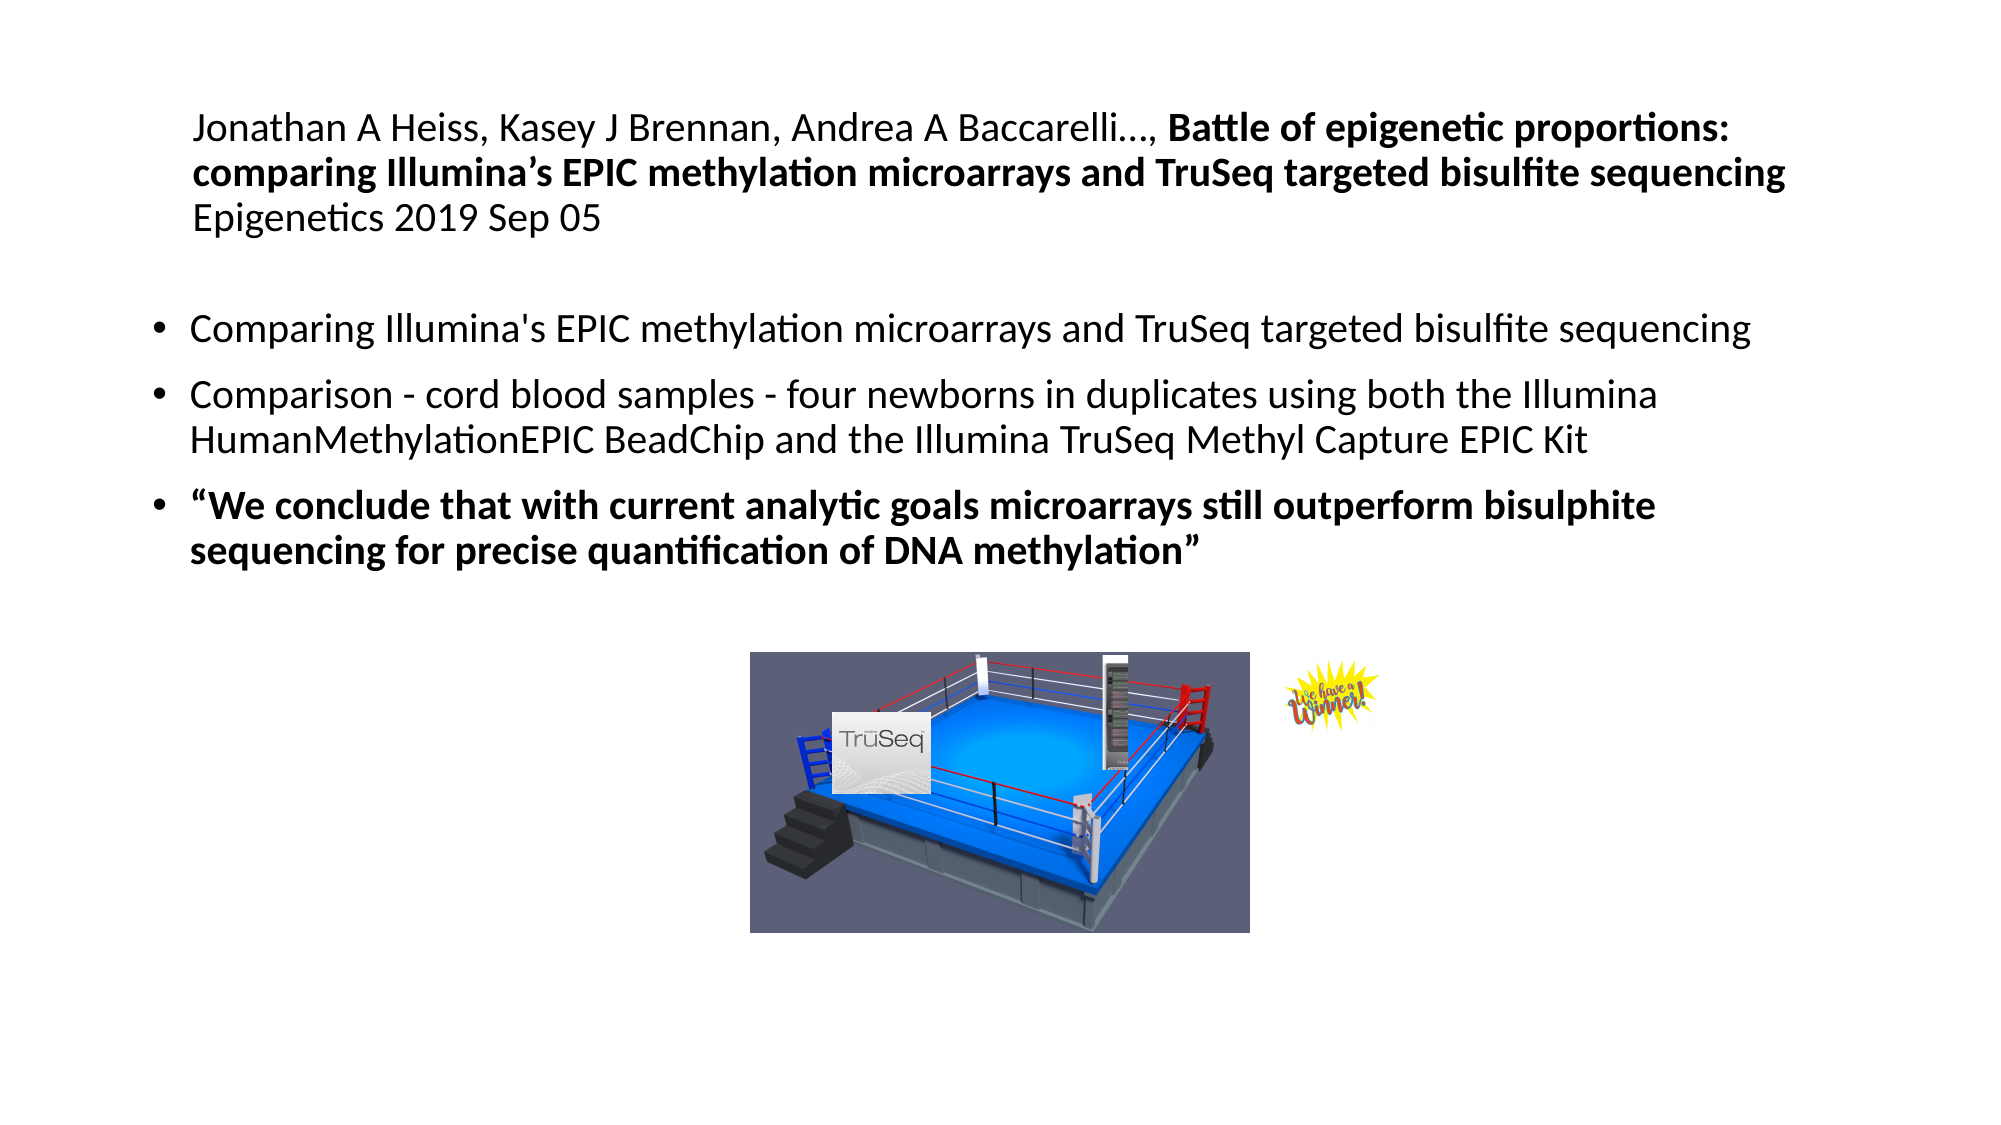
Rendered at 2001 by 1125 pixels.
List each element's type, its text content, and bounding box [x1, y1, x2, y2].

title Jonathan A Heiss, Kasey J Brennan, Andrea A Baccarelli…, Battle of epigenetic proportions: comparing Illumina’s EPIC methylation microarrays and TruSeq targeted bisulfite sequencing Epigenetics 2019 Sep 05 [177, 64, 1903, 282]
picture [1279, 652, 1383, 746]
picture [750, 652, 1250, 933]
list Comparing Illumina's EPIC methylation microarrays and TruSeq targeted bisulfite sequencing Comparison - cord blood samples - four newborns in duplicates using both the Illumina HumanMethylationEPIC BeadChip and the Illumina TruSeq Methyl Capture EPIC Kit “We conclude that with current analytic goals microarrays still outperform bisulphite sequencing for precise quantification of DNA methylation” [137, 299, 1863, 1014]
